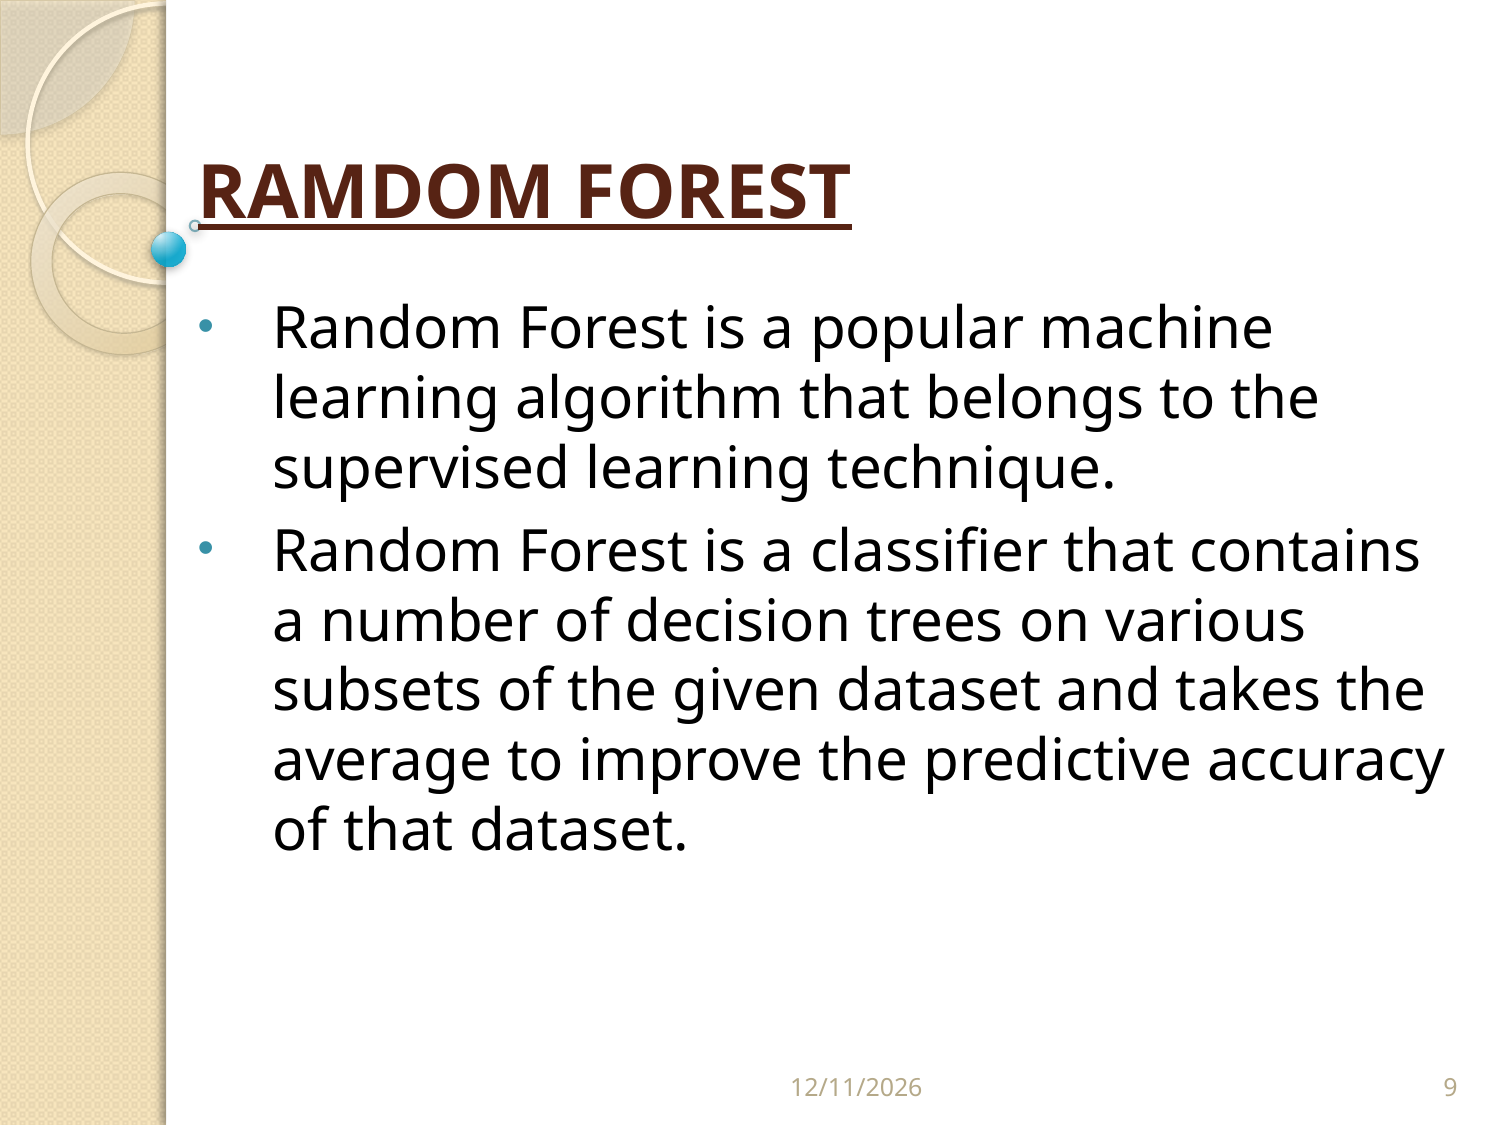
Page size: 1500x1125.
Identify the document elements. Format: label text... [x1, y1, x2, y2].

subtitle Random Forest is a popular machine learning algorithm that belongs to the supervised learning technique. Random Forest is a classifier that contains a number of decision trees on various subsets of the given dataset and takes the average to improve the predictive accuracy of that dataset. [183, 290, 1471, 1000]
title RAMDOM FOREST [183, 0, 1458, 242]
slide_number 9 [1413, 1034, 1488, 1113]
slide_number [587, 1034, 938, 1113]
